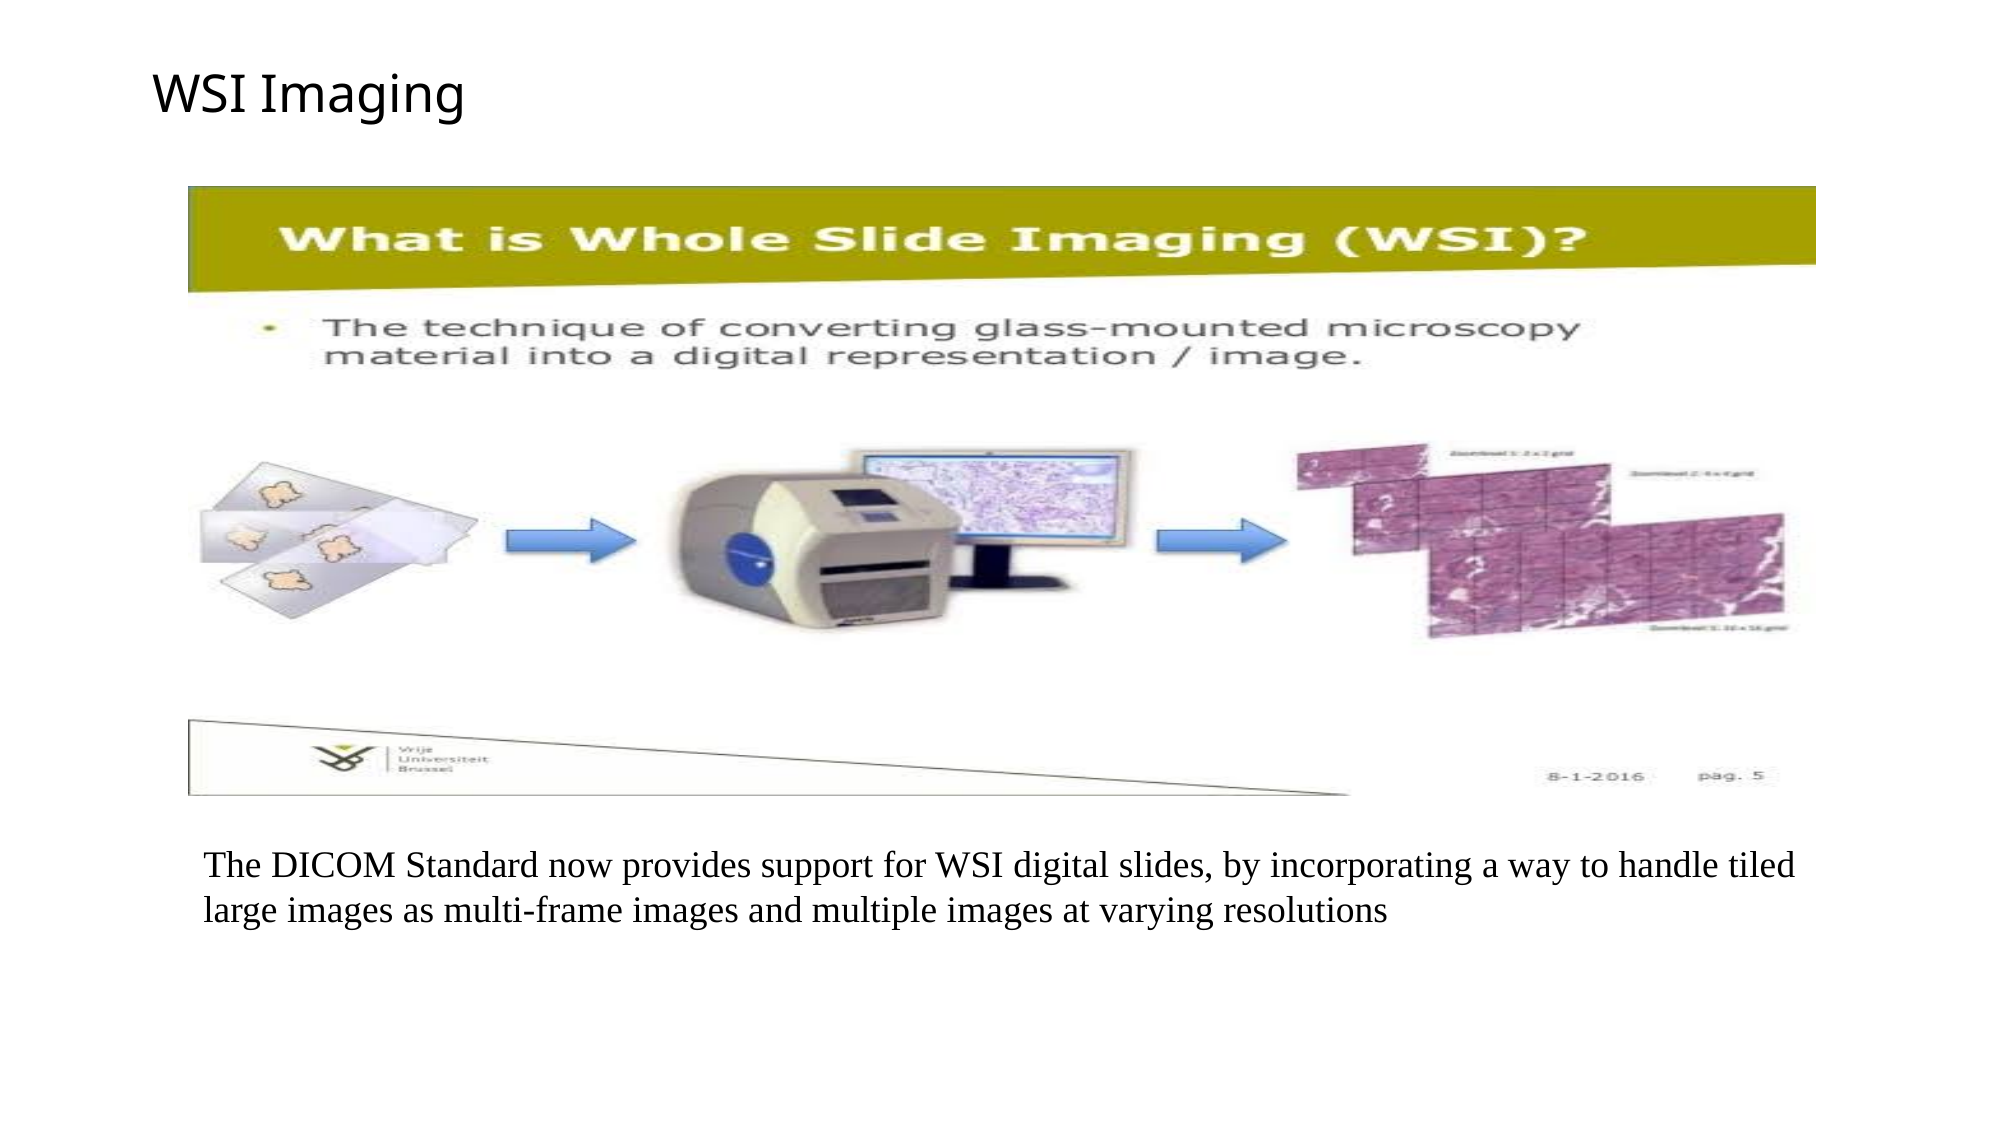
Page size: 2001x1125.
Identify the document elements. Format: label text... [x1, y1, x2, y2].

text_box The DICOM Standard now provides support for WSI digital slides, by incorporating a way to handle tiled large images as multi-frame images and multiple images at varying resolutions [188, 832, 1816, 937]
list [188, 186, 1816, 796]
title WSI Imaging [137, 59, 1863, 132]
